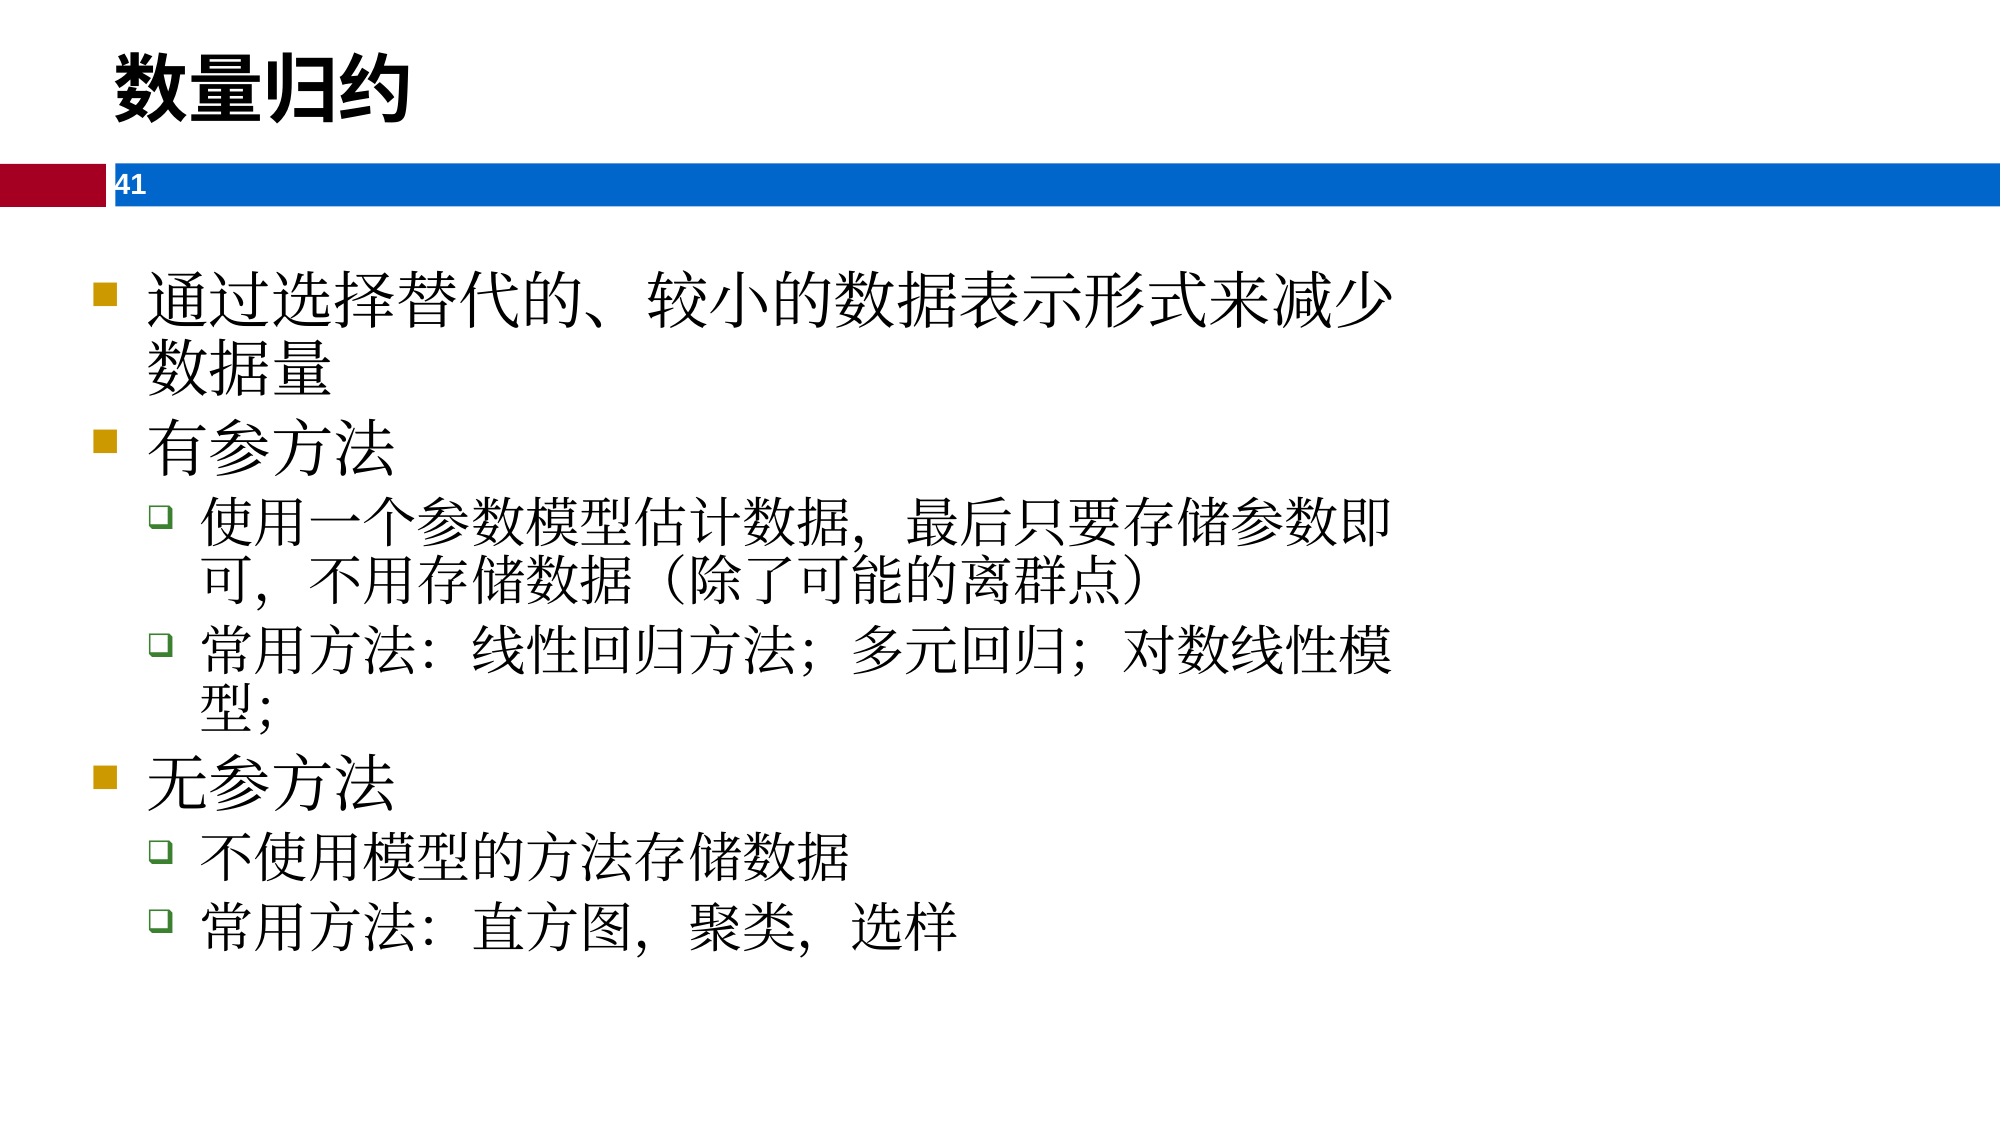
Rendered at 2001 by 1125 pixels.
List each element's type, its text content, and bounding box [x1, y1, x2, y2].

text_box 数量归约 [98, 15, 1529, 158]
text_box 通过选择替代的、较小的数据表示形式来减少数据量 有参方法 使用一个参数模型估计数据，最后只要存储参数即可，不用存储数据（除了可能的离群点） 常用方法：线性回归方法；多元回归；对数线性模型； 无参方法 不使用模型的方法存储数据 常用方法：直方图，聚类，选样 [74, 262, 1425, 1006]
